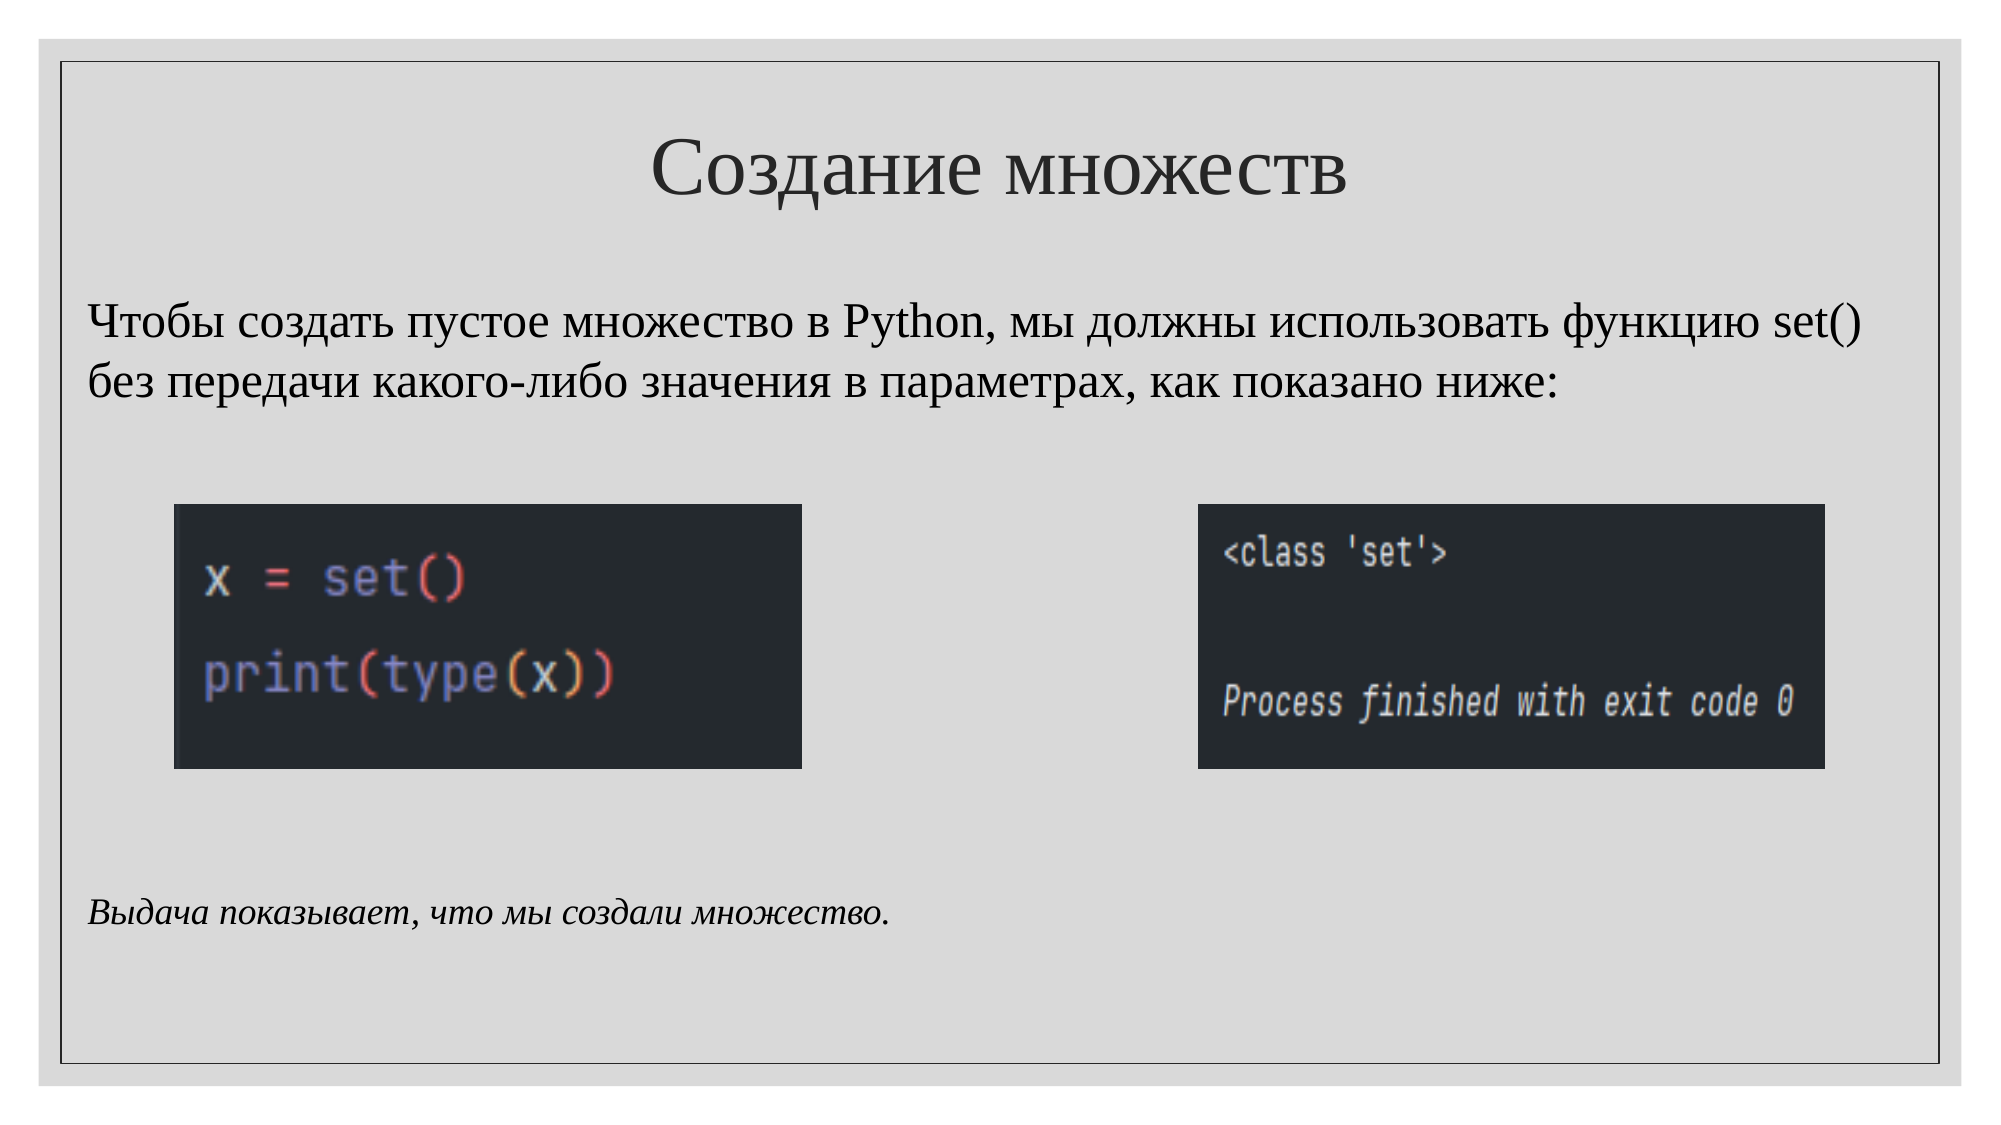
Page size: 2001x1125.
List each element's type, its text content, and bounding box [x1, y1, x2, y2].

text_box Чтобы создать пустое множество в Python, мы должны использовать функцию set() без передачи какого-либо значения в параметрах, как показано ниже: [72, 279, 1956, 477]
text_box Выдача показывает, что мы создали множество. [72, 879, 914, 941]
picture [1198, 504, 1826, 769]
title Создание множеств [174, 54, 1825, 279]
picture [174, 504, 802, 769]
